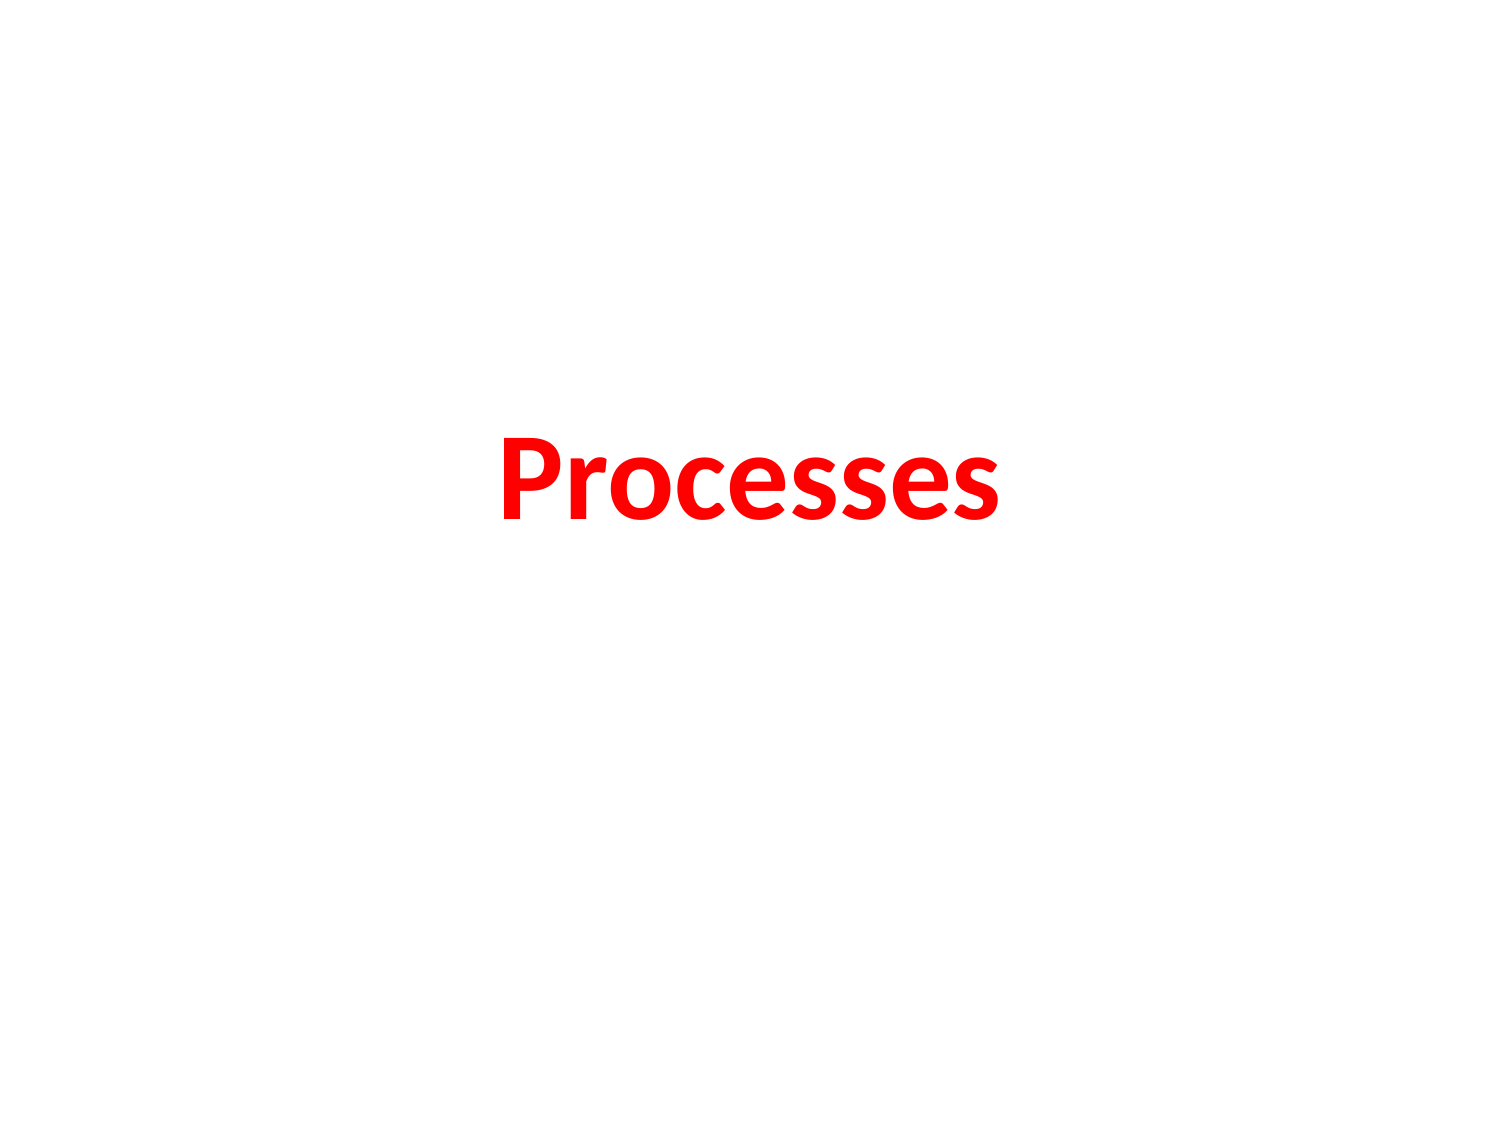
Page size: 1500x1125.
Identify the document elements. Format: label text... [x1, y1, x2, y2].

title Processes [112, 349, 1388, 591]
